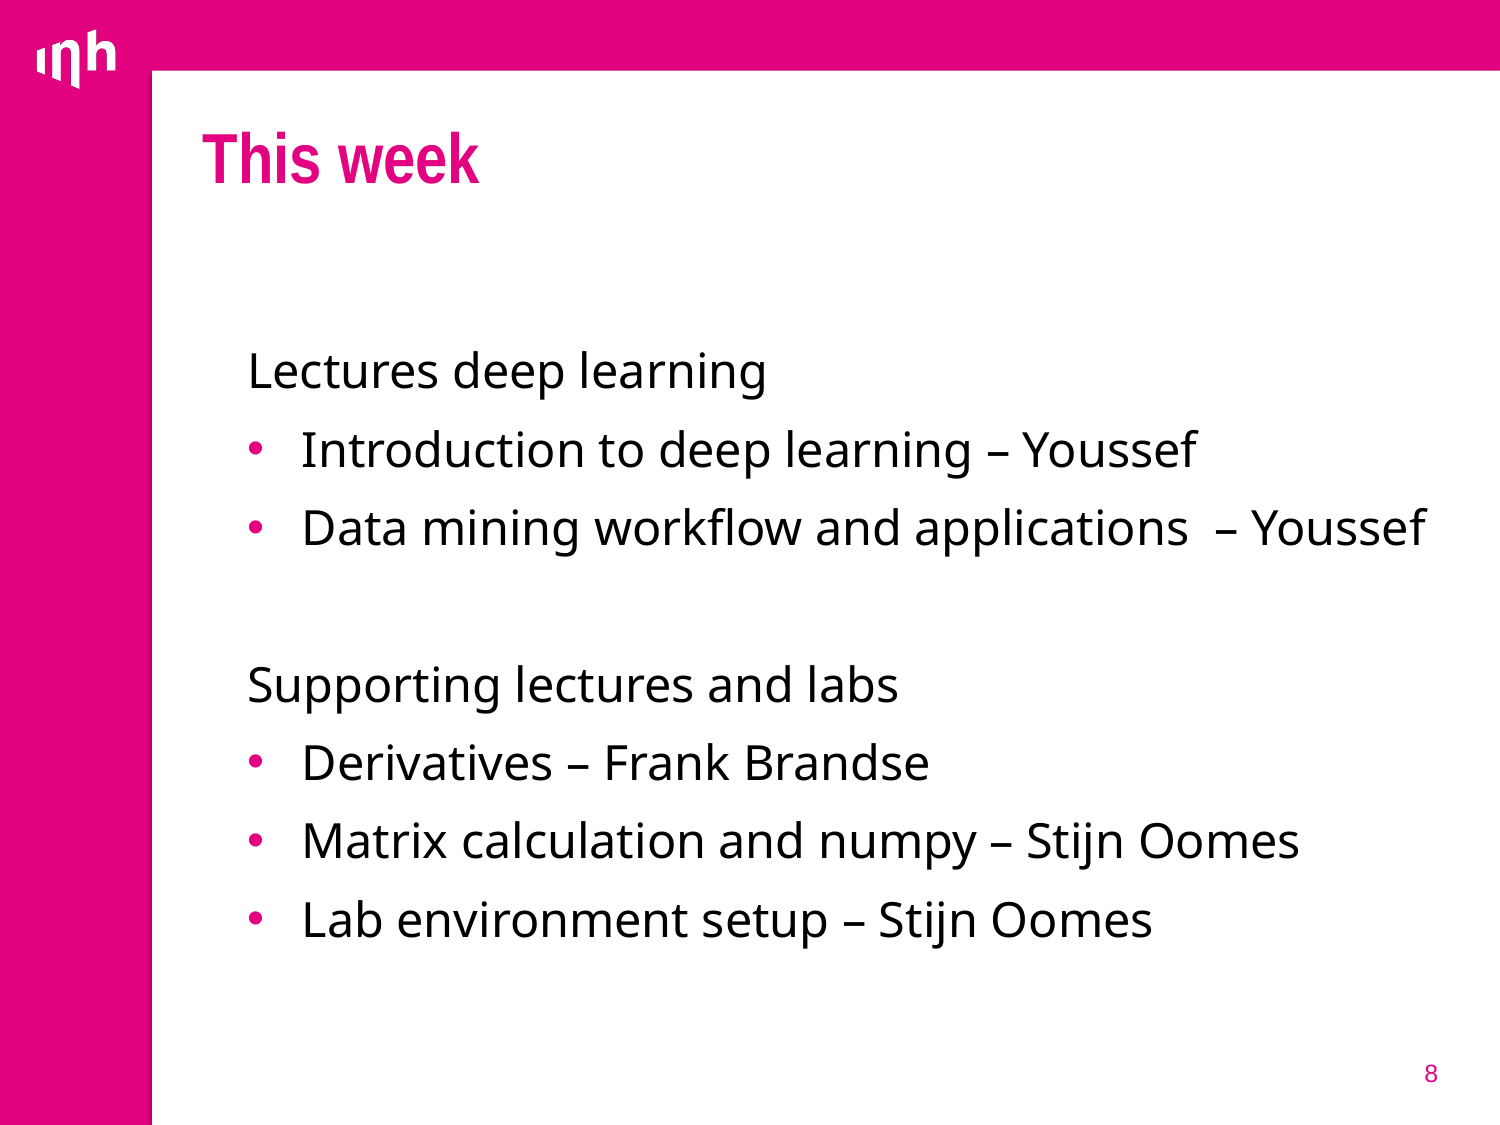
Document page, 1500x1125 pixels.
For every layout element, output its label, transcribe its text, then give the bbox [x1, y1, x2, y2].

picture [29, 12, 123, 106]
list Lectures deep learning Introduction to deep learning – Youssef Data mining workflow and applications – Youssef Supporting lectures and labs Derivatives – Frank Brandse Matrix calculation and numpy – Stijn Oomes Lab environment setup – Stijn Oomes [231, 332, 1454, 1007]
slide_number 8 [1103, 1042, 1454, 1103]
title This week [187, 104, 1454, 307]
